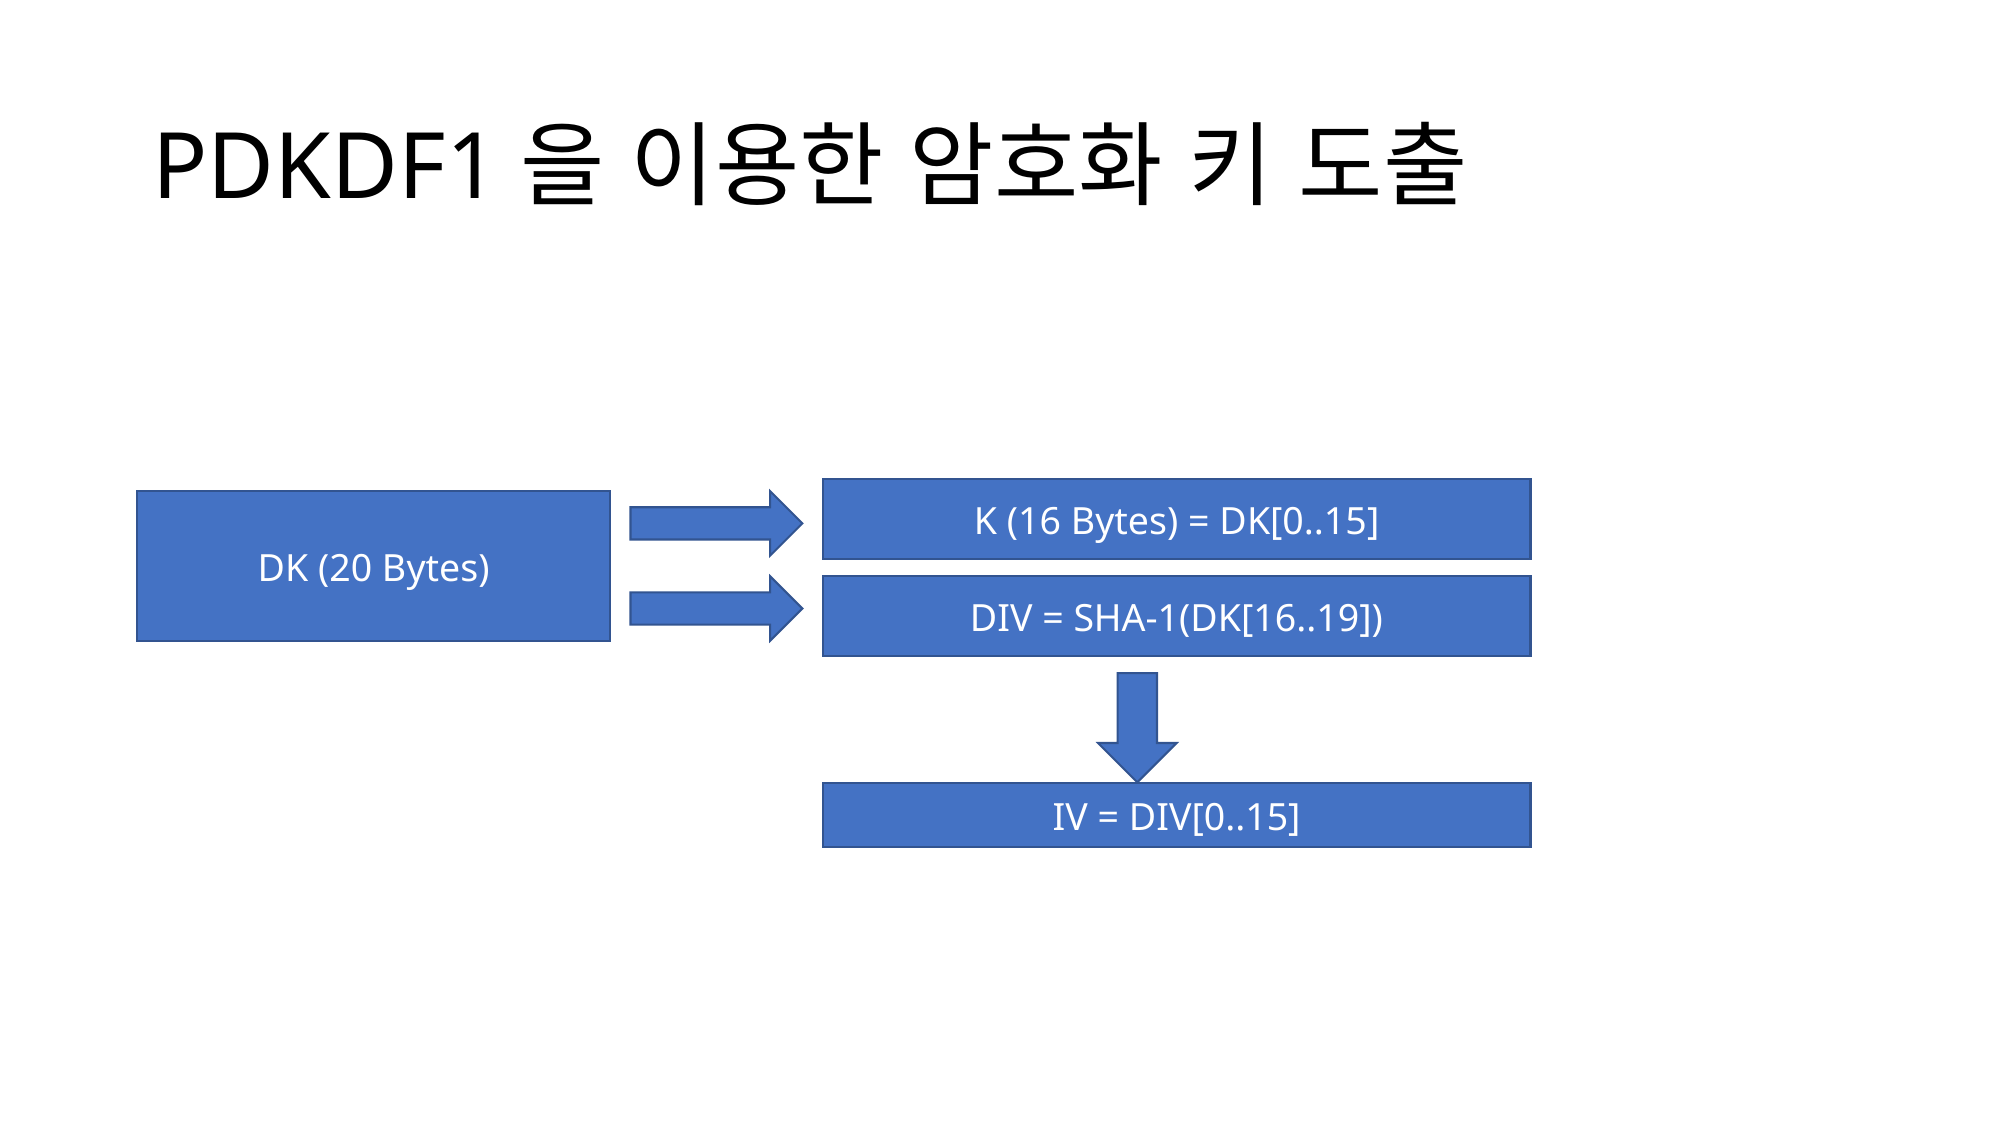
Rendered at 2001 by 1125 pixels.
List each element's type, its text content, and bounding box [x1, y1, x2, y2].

text_box [629, 488, 804, 559]
text_box [1095, 672, 1180, 782]
title PDKDF1을 이용한 암호화 키 도출 [137, 59, 1863, 278]
text_box DK (20 Bytes) [136, 490, 611, 642]
text_box K (16 Bytes) = DK[0..15] [822, 478, 1532, 560]
text_box IV = DIV[0..15] [822, 782, 1532, 848]
text_box [629, 573, 804, 644]
text_box DIV = SHA-1(DK[16..19]) [822, 575, 1532, 657]
